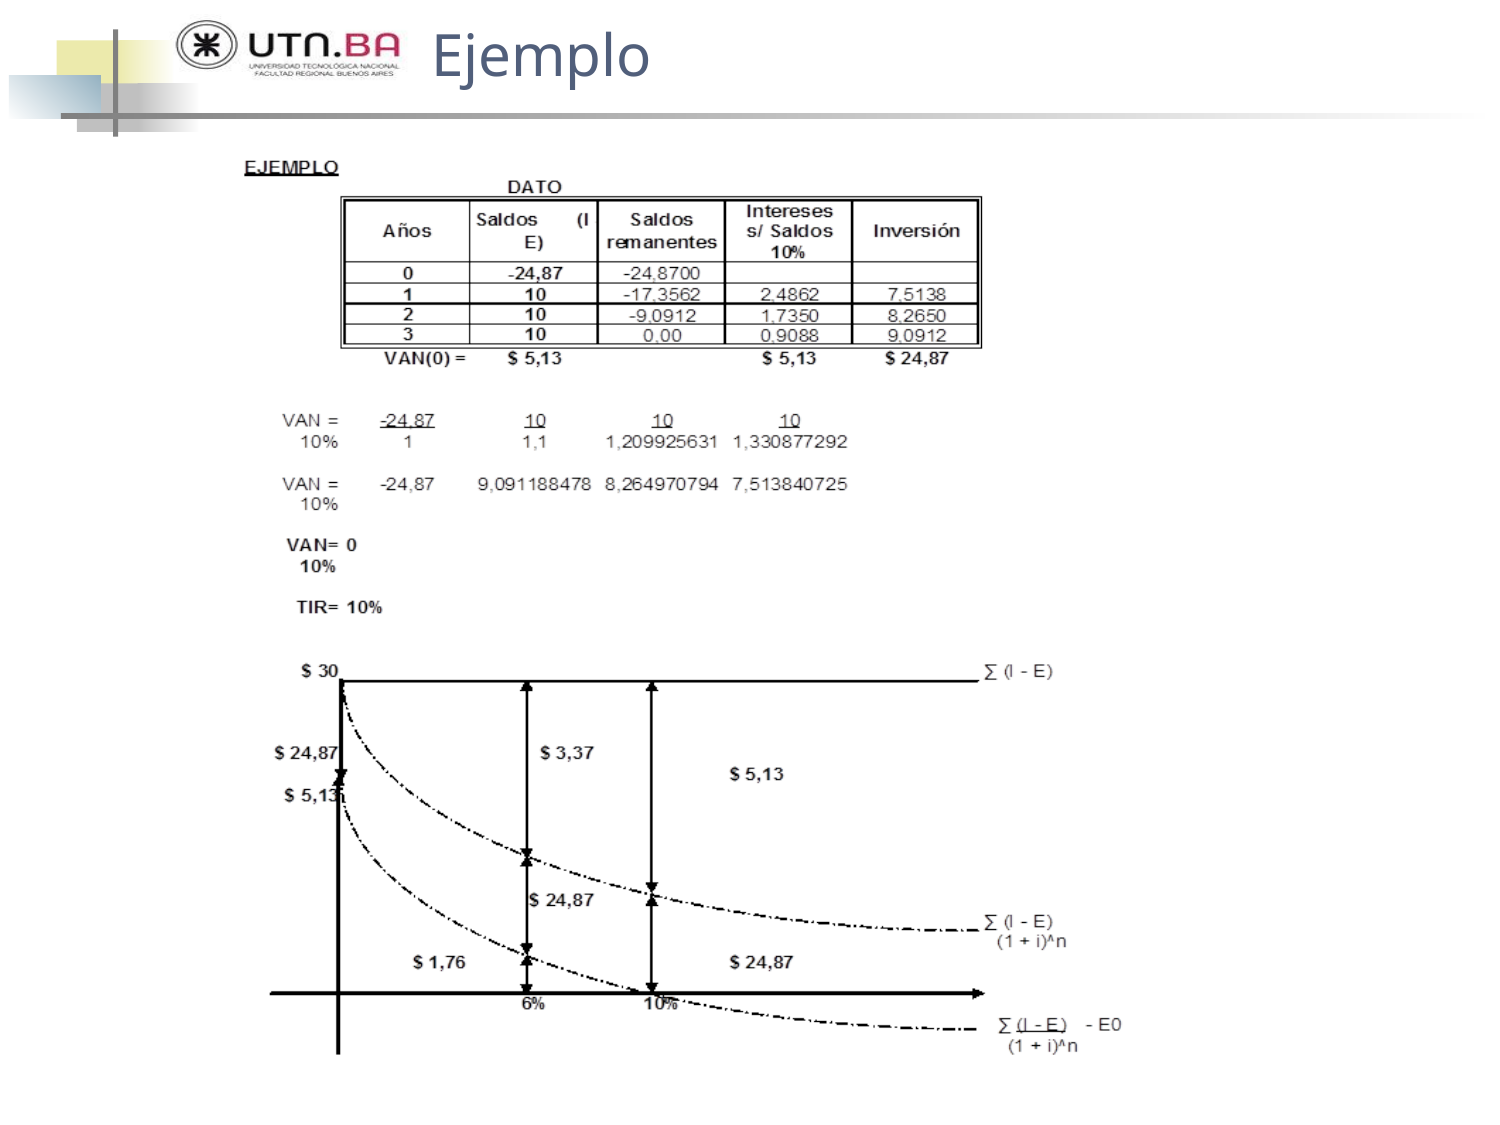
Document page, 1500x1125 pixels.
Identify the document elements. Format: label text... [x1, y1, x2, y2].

picture [232, 148, 1173, 1064]
picture [159, 14, 467, 105]
text_box Ejemplo [416, 10, 703, 96]
